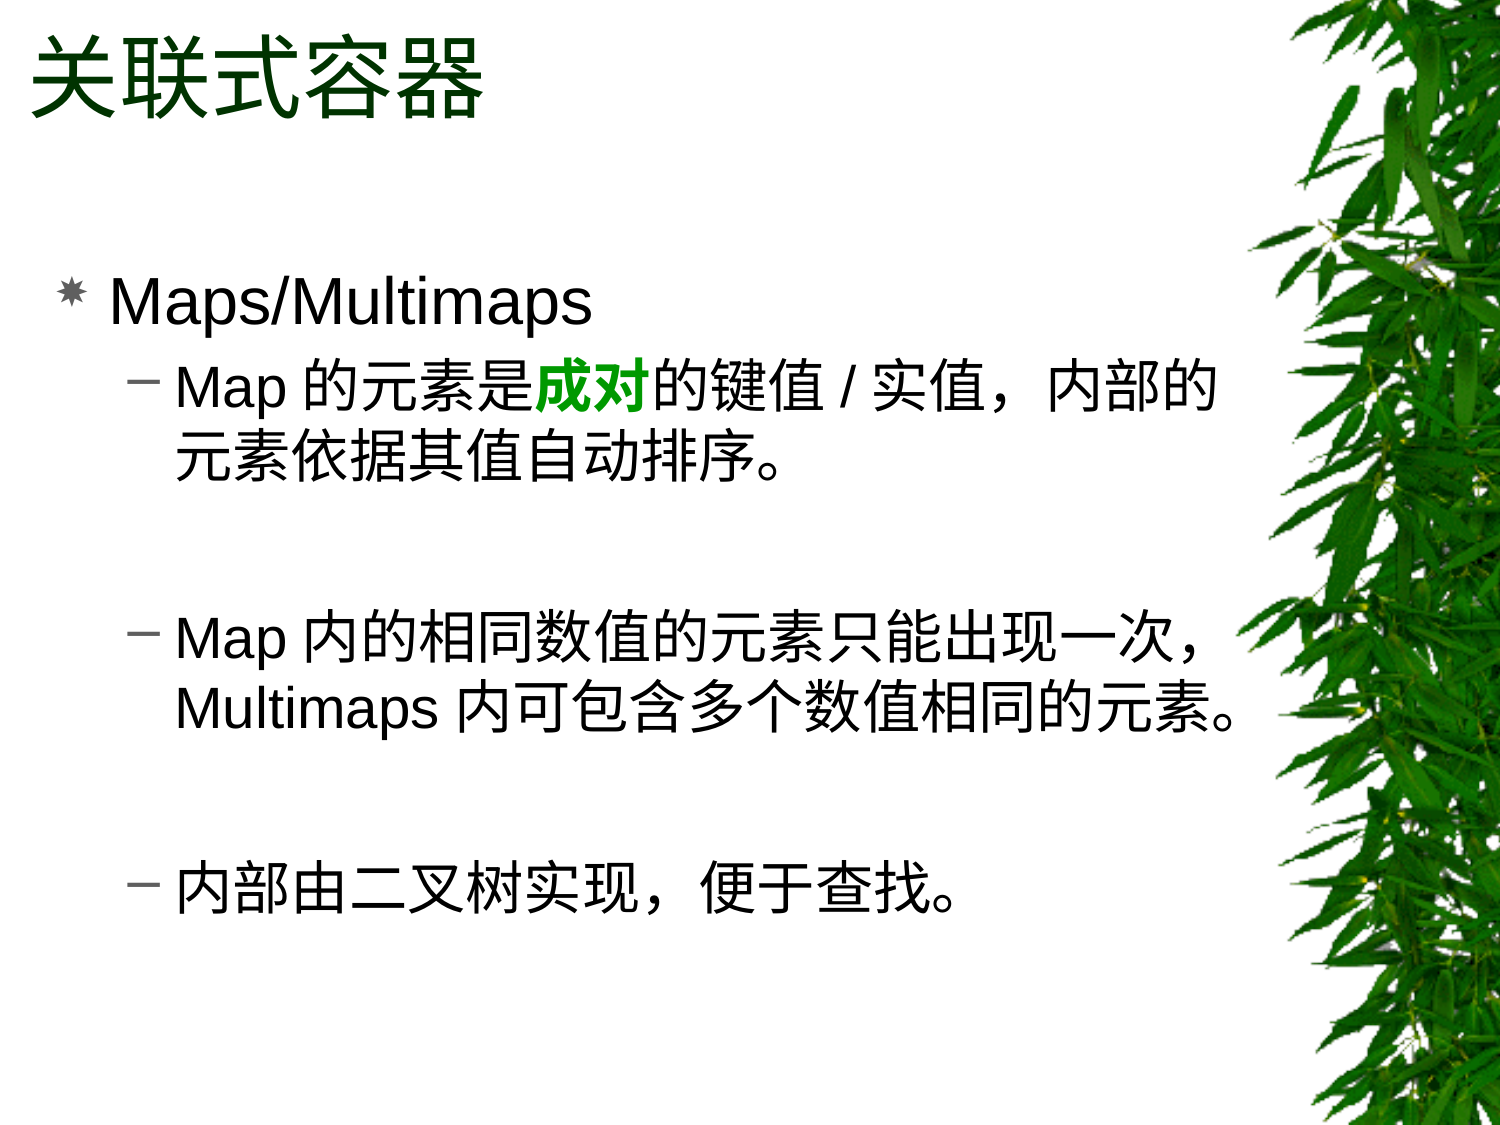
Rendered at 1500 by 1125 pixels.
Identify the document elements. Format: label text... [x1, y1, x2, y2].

title 关联式容器 [12, 12, 1238, 138]
picture [1206, 0, 1500, 1125]
list Maps/Multimaps Map的元素是成对的键值/实值，内部的元素依据其值自动排序。 Map内的相同数值的元素只能出现一次，Multimaps内可包含多个数值相同的元素。 内部由二叉树实现，便于查找。 [37, 249, 1275, 925]
